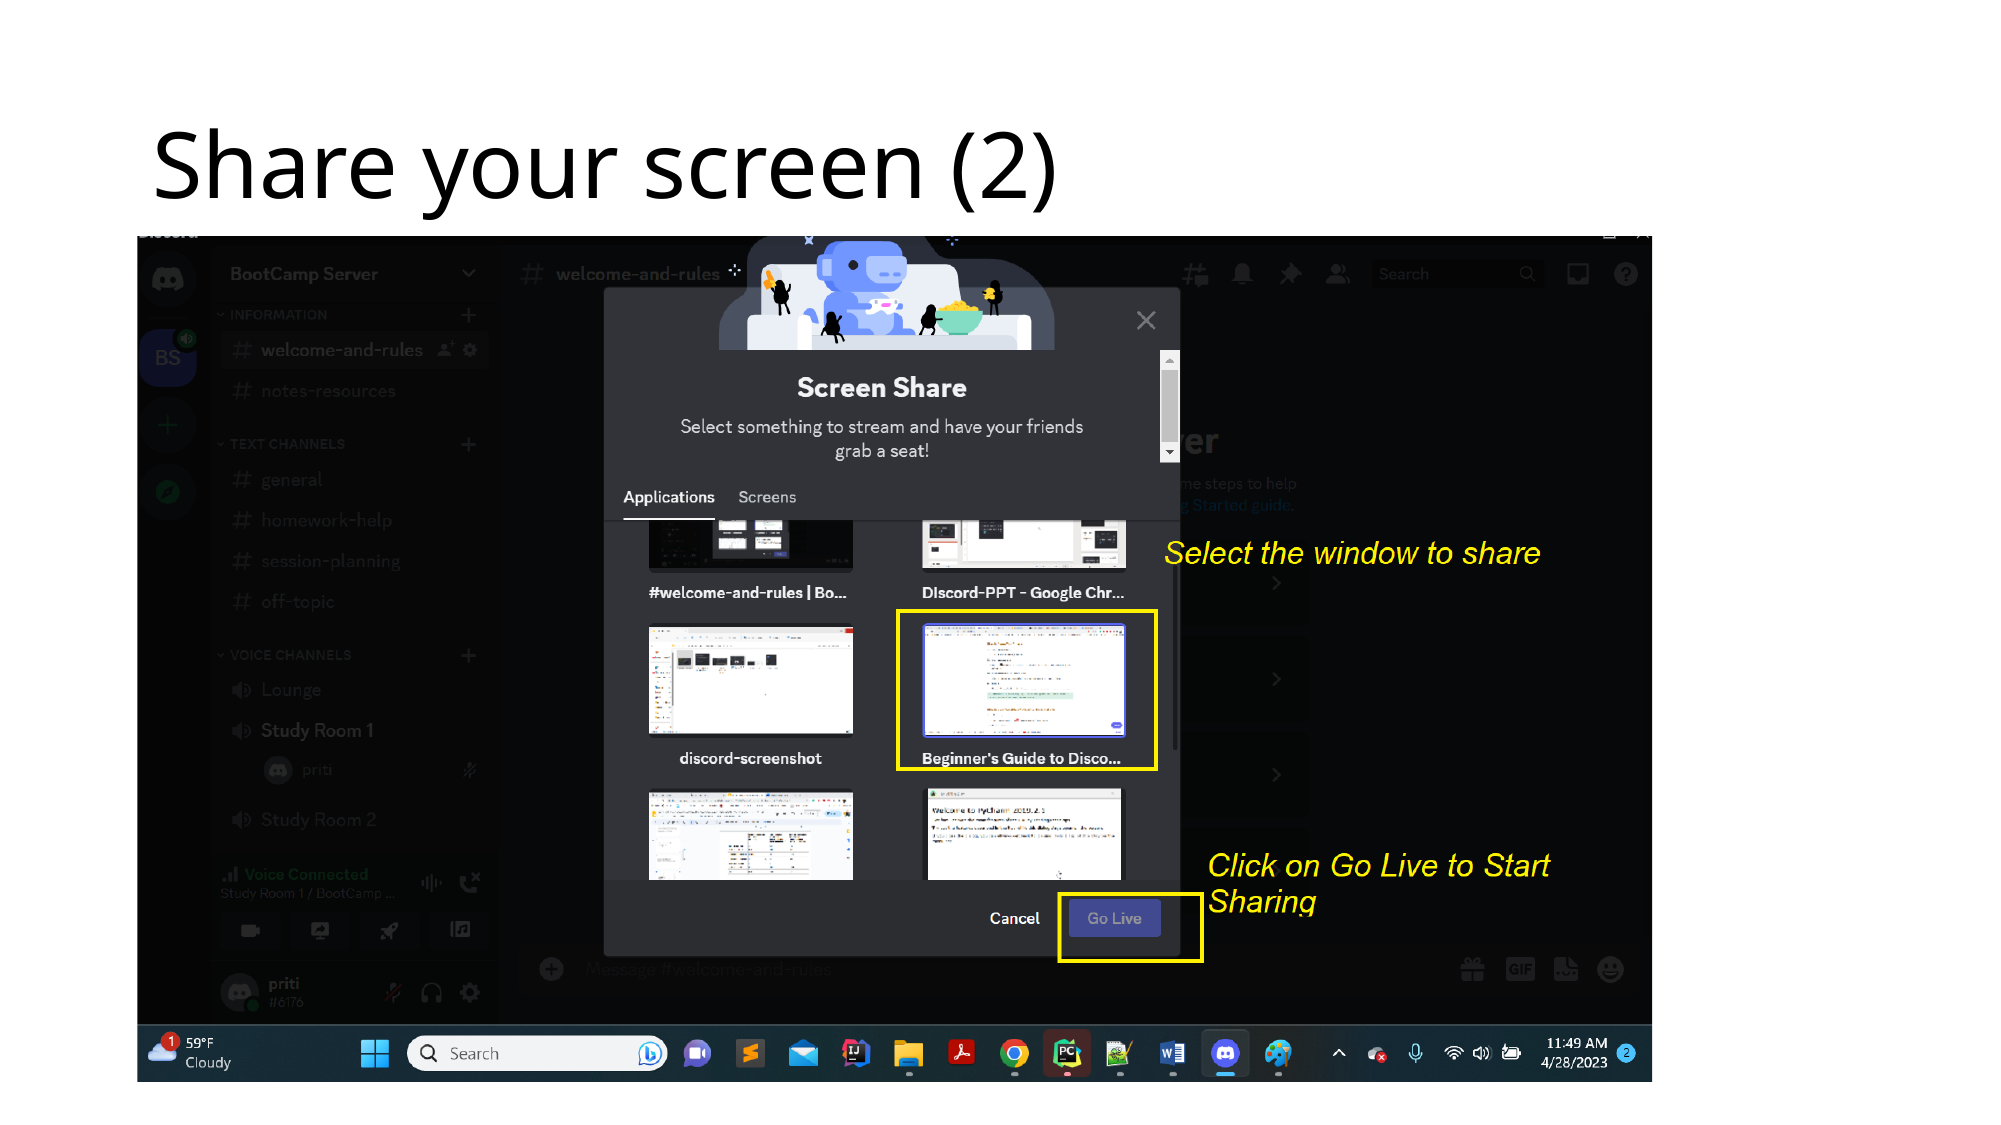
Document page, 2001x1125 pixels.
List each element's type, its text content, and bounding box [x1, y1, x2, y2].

title Share your screen (2) [137, 59, 1863, 278]
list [137, 236, 1653, 1103]
